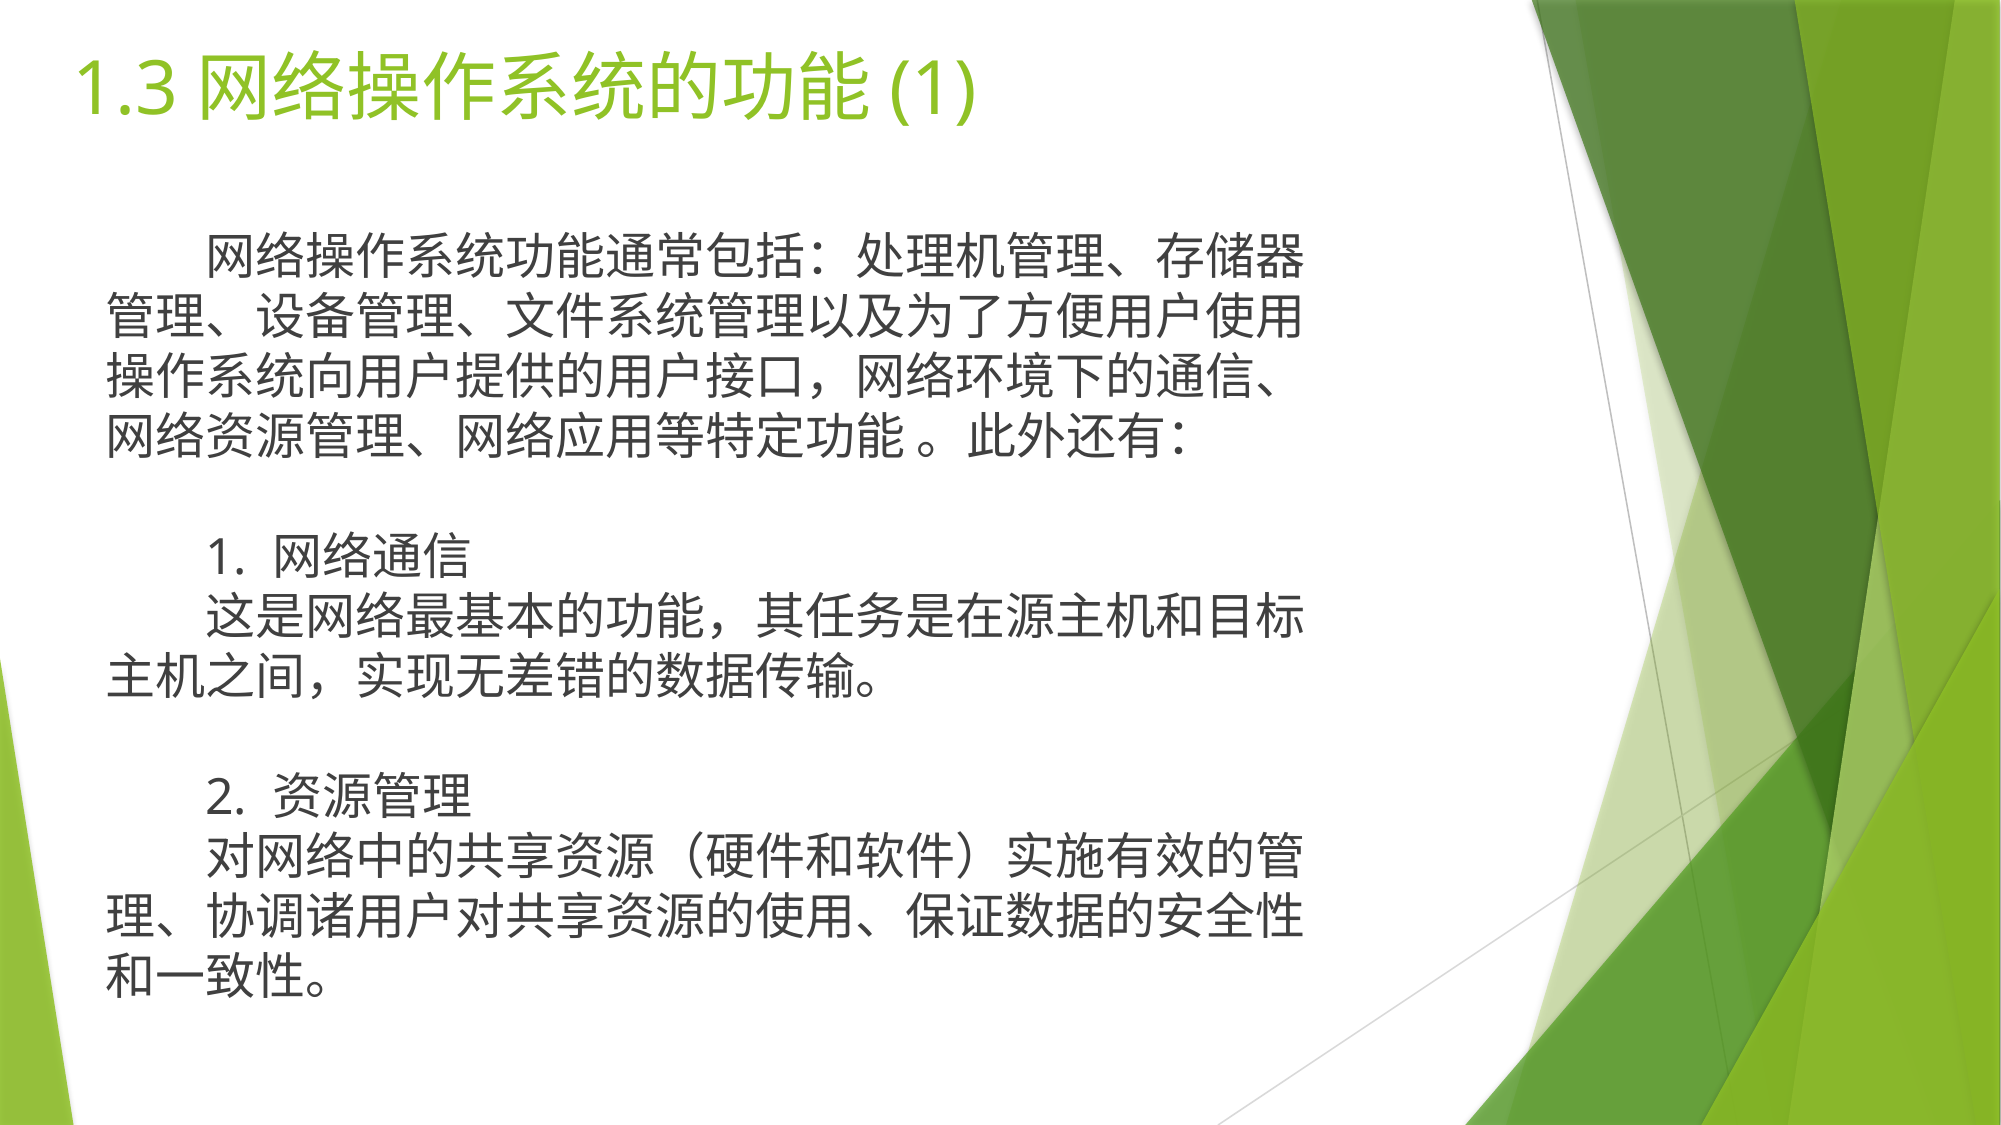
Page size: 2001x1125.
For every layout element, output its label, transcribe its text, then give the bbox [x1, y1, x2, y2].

text_box 1.3网络操作系统的功能(1) [57, 32, 1188, 146]
list 网络操作系统功能通常包括：处理机管理、存储器管理、设备管理、文件系统管理以及为了方便用户使用操作系统向用户提供的用户接口，网络环境下的通信、网络资源管理、网络应用等特定功能 。此外还有： 1. 网络通信 这是网络最基本的功能，其任务是在源主机和目标主机之间，实现无差错的数据传输。 2. 资源管理 对网络中的共享资源（硬件和软件）实施有效的管理、协调诸用户对共享资源的使用、保证数据的安全性和一致性。 [90, 217, 1353, 1018]
